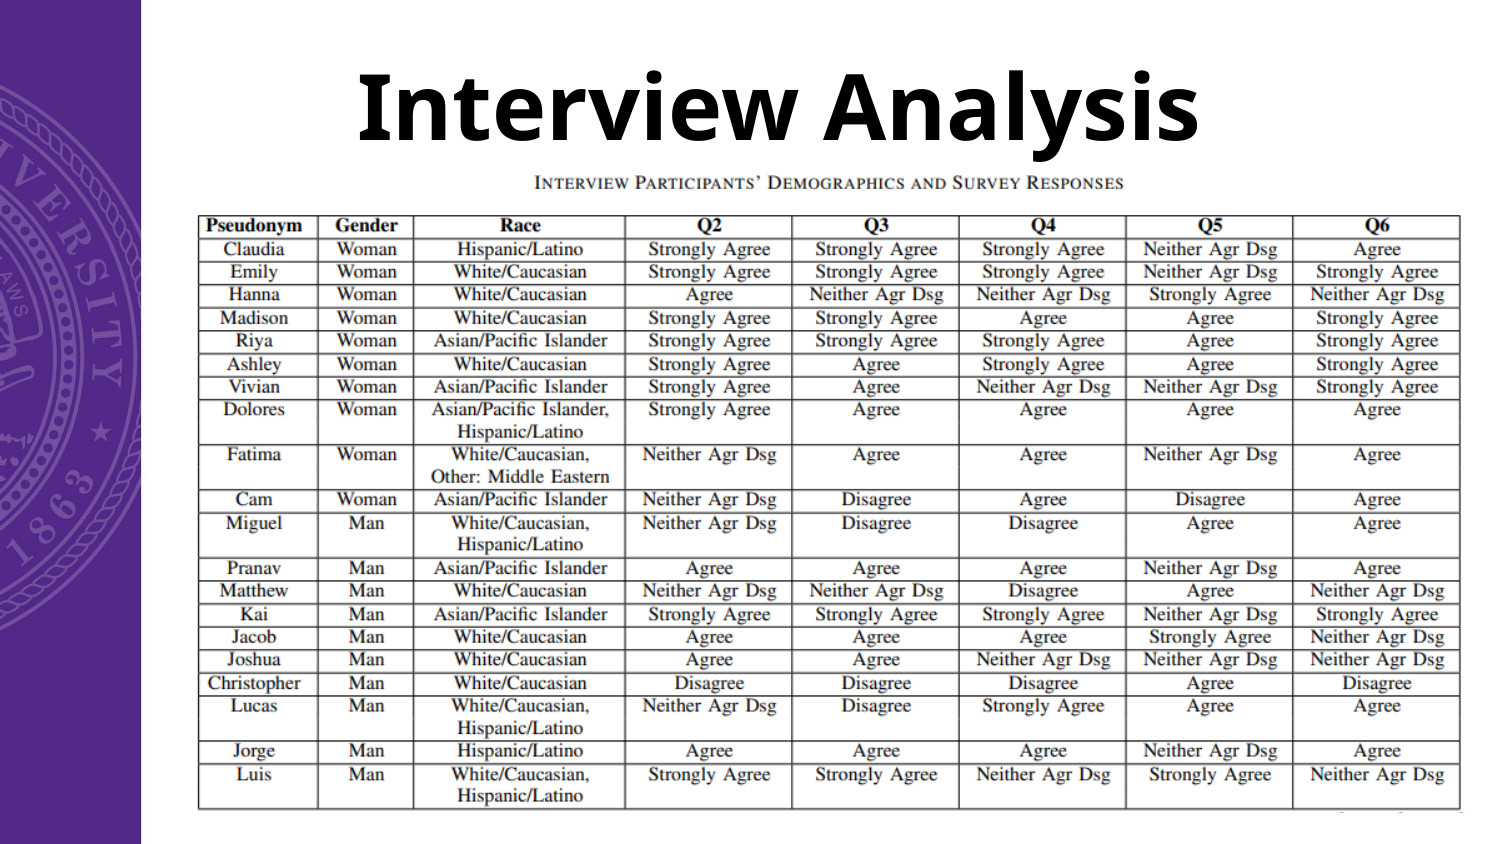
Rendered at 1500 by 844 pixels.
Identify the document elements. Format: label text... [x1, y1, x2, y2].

title Interview Analysis [200, 33, 1359, 174]
picture [0, 0, 1500, 844]
